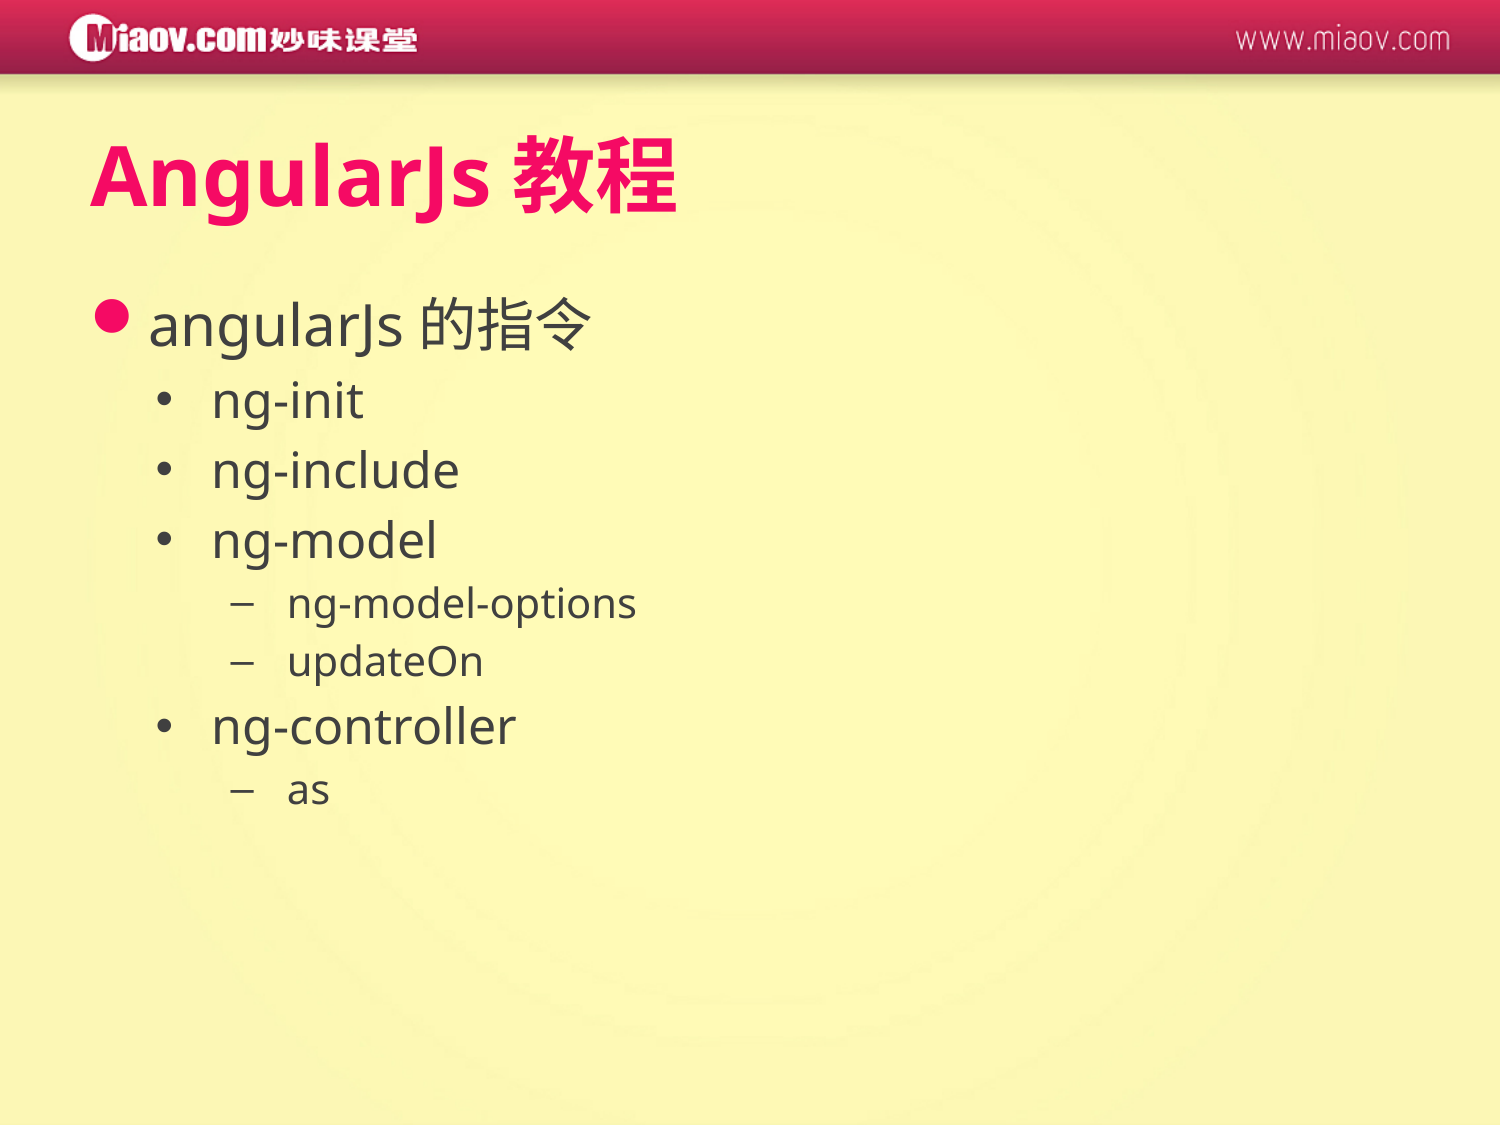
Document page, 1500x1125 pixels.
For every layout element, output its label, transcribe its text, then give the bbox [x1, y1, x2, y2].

title AngularJs教程 [74, 79, 1426, 268]
list angularJs的指令 ng-init ng-include ng-model ng-model-options updateOn ng-controller as [74, 280, 1426, 1036]
picture [0, 0, 1500, 1125]
